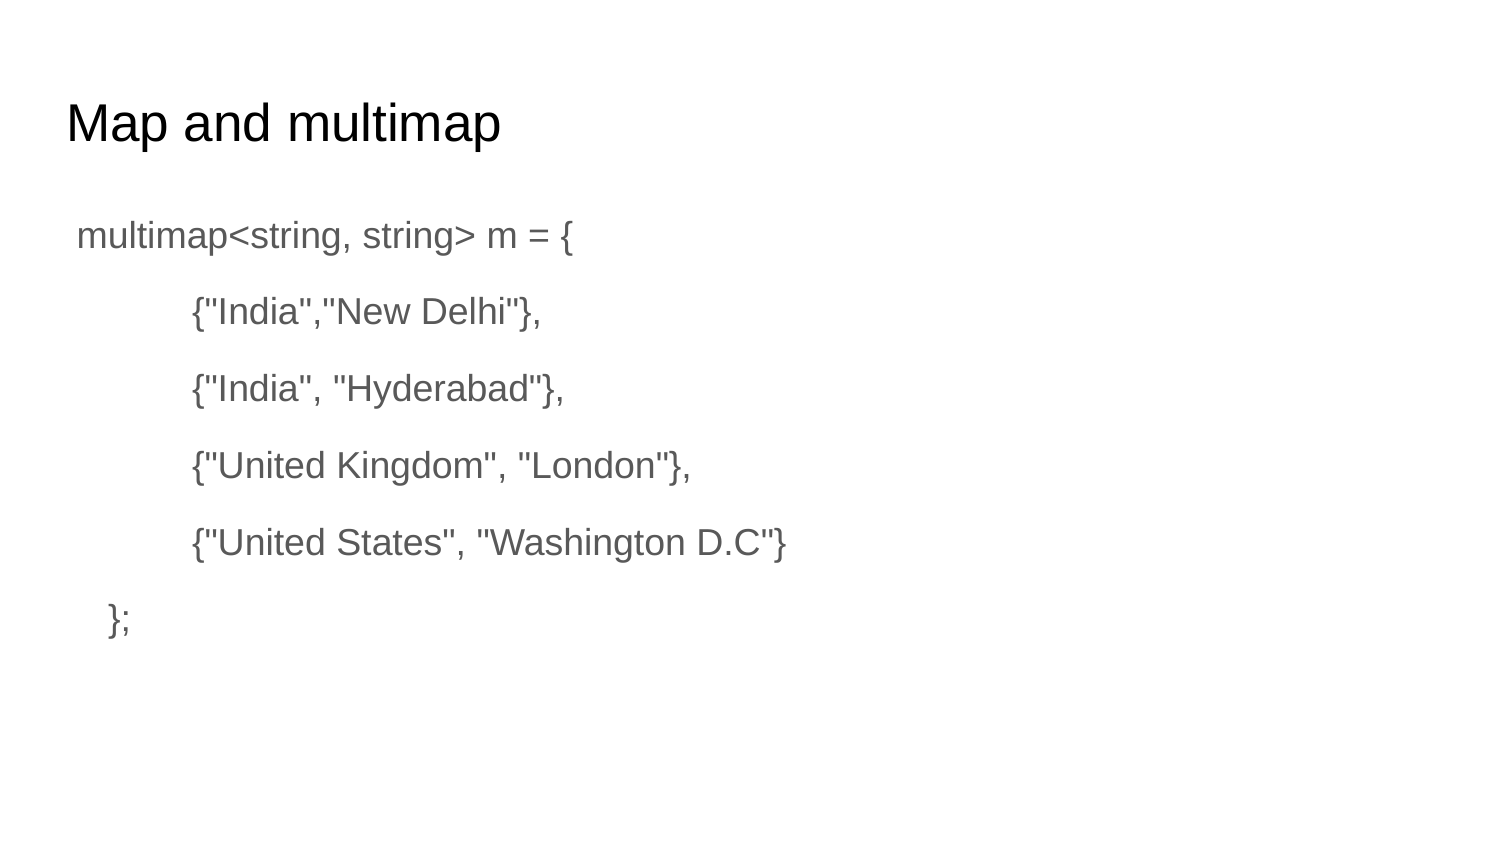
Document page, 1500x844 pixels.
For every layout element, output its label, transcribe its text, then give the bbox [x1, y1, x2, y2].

title Map and multimap [51, 72, 1449, 167]
list multimap<string, string> m = { {"India","New Delhi"}, {"India", "Hyderabad"}, {"United Kingdom", "London"}, {"United States", "Washington D.C"} }; [51, 189, 1449, 750]
